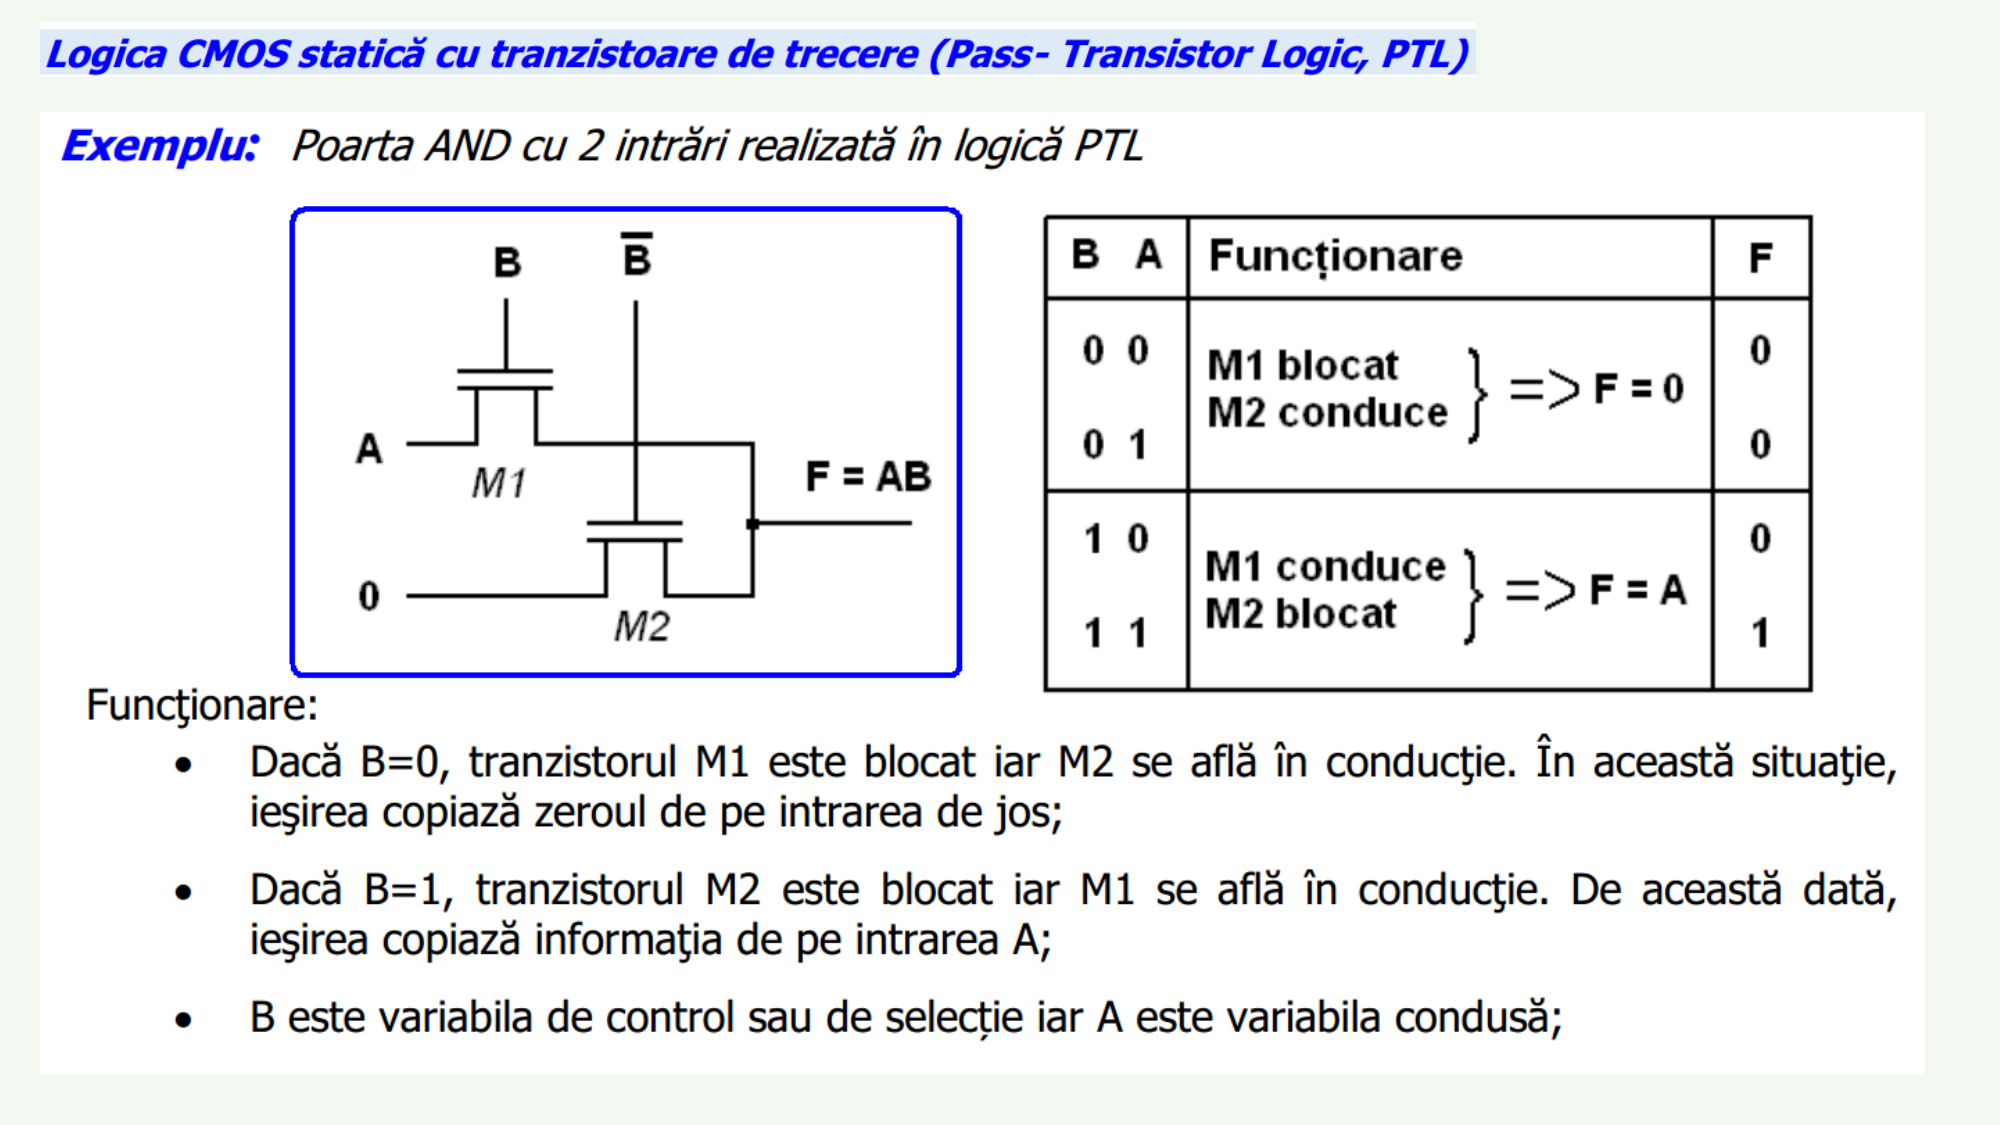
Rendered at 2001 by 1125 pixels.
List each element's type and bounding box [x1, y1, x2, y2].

picture [40, 112, 1925, 1076]
picture [39, 22, 1476, 77]
